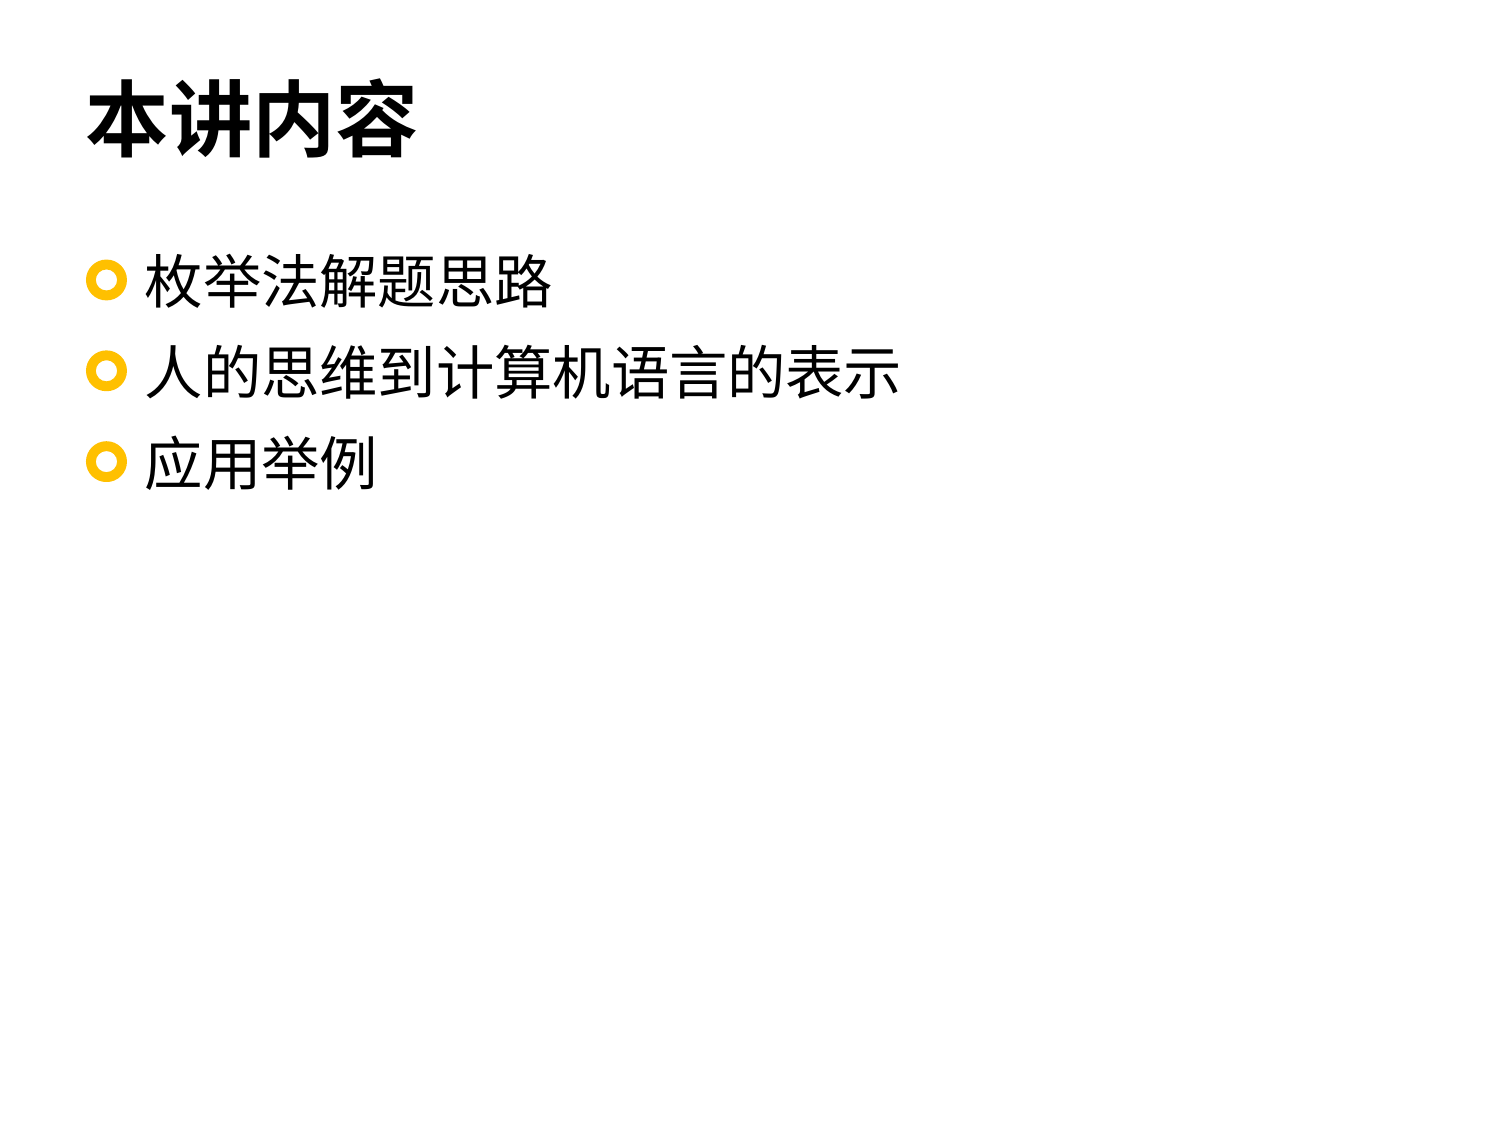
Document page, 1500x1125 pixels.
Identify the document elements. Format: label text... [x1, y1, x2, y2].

title 本讲内容 [70, 70, 1430, 217]
list 枚举法解题思路 人的思维到计算机语言的表示 应用举例 [70, 237, 1430, 1010]
